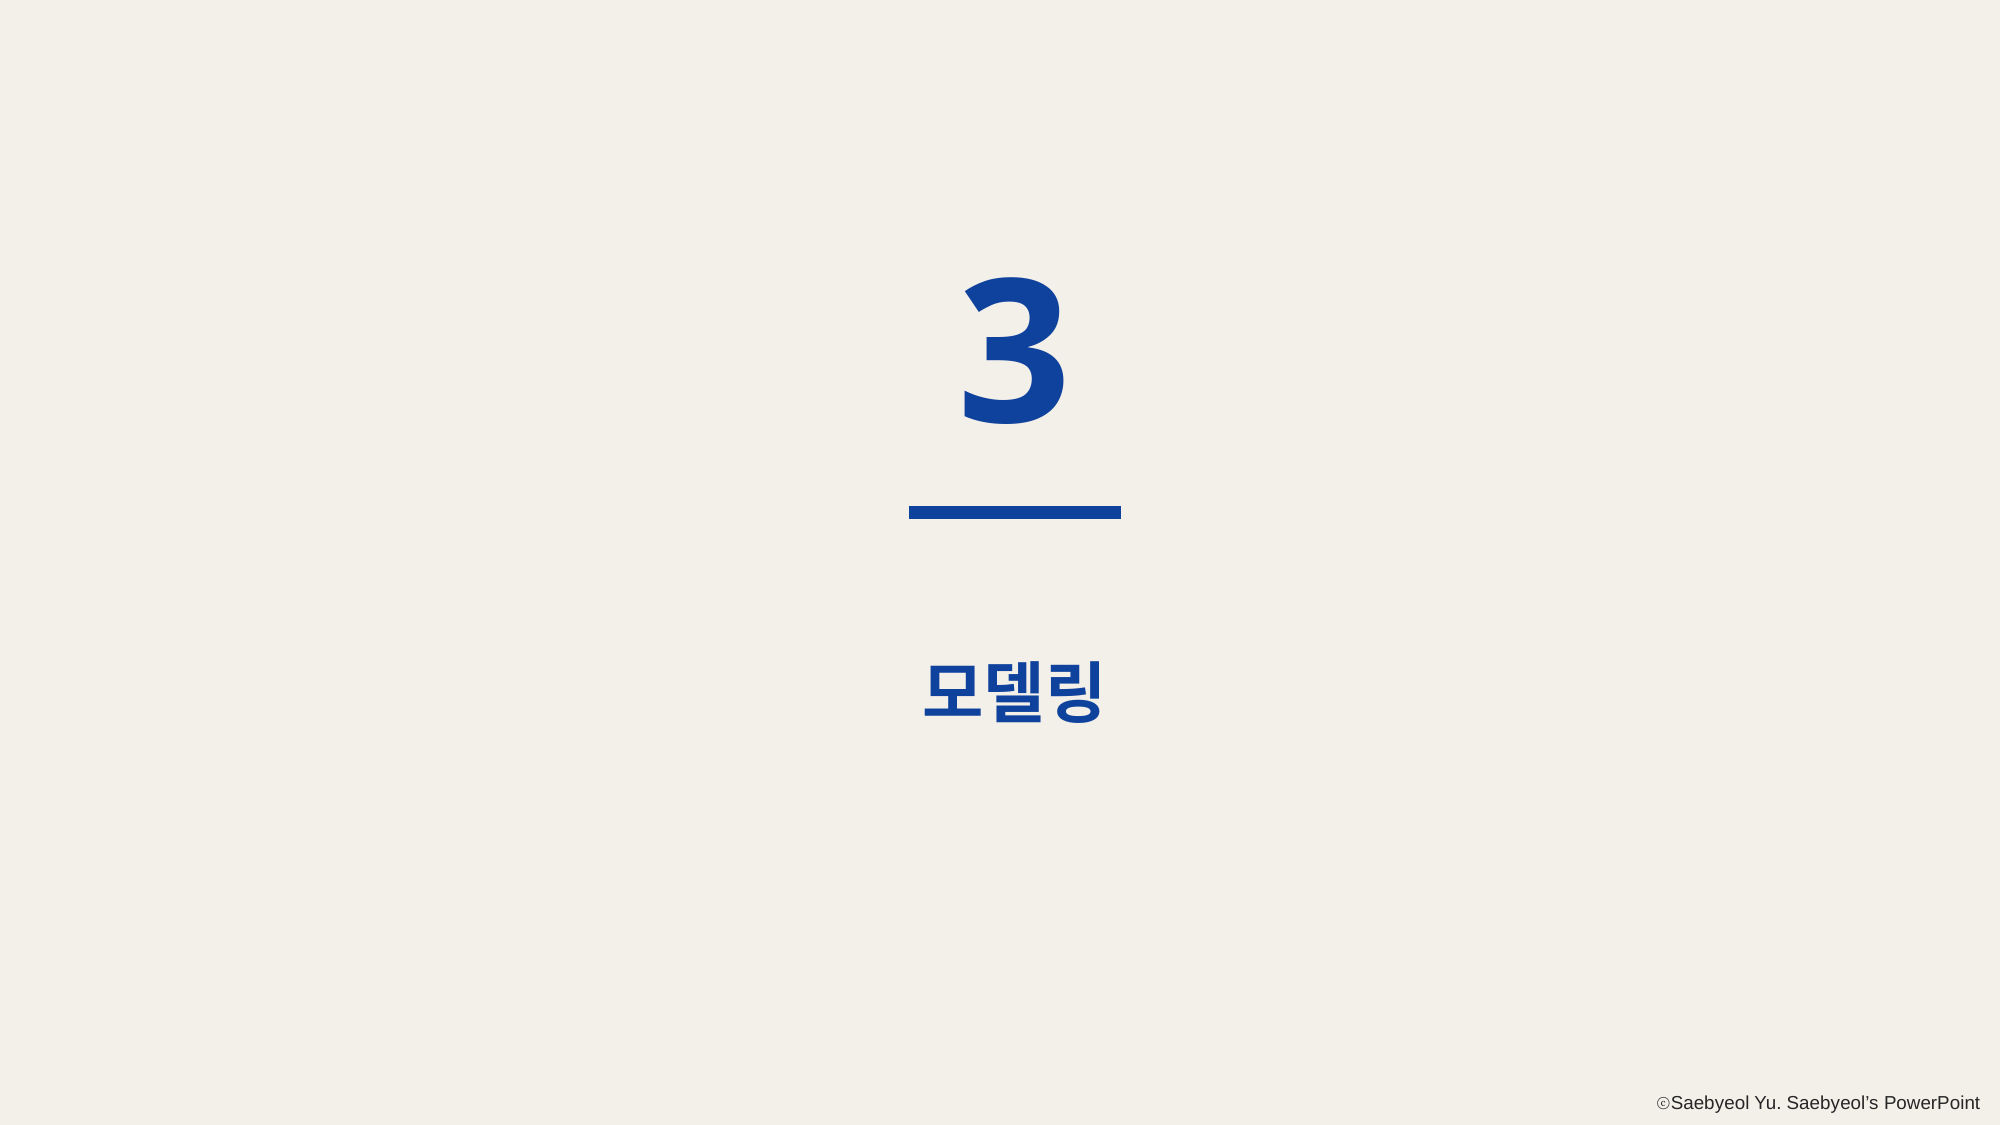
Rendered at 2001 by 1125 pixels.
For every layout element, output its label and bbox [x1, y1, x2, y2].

text_box [596, 214, 1433, 740]
